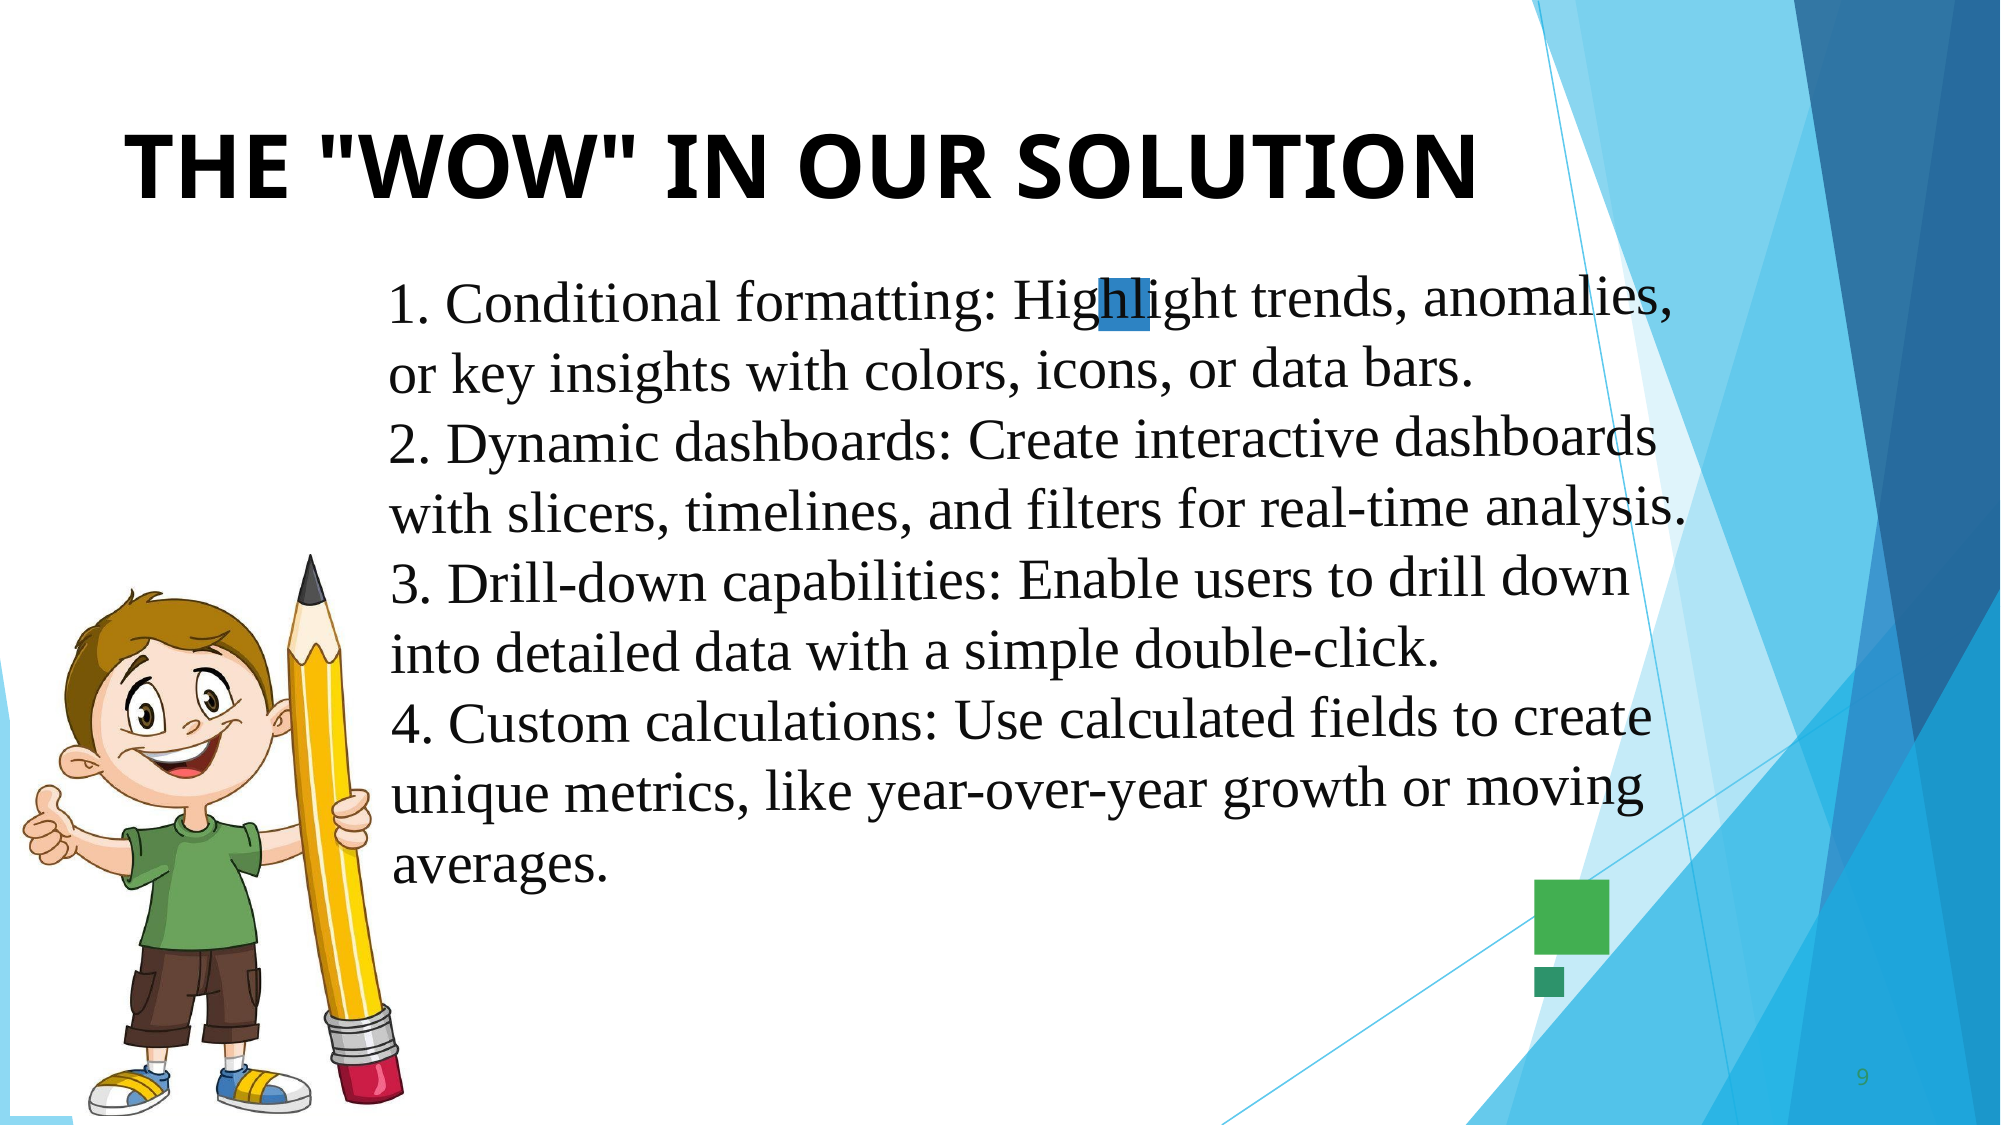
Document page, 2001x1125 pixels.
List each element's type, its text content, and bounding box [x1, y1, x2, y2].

picture [10, 554, 416, 1116]
title THE "WOW" IN OUR SOLUTION [121, 107, 1513, 298]
text_box 1. Conditional formatting: Highlight trends, anomalies, or key insights with colors, icons, or data bars. 2. Dynamic dashboards: Create interactive dashboards with slicers, timelines, and filters for real-time analysis. 3. Drill-down capabilities: Enable users to drill down into detailed data with a simple double-click. 4. Custom calculations: Use calculated fields to create unique metrics, like year-over-year growth or moving averages. [372, 247, 1714, 903]
text_box [1534, 967, 1565, 997]
text_box 9 [1849, 1061, 1888, 1095]
text_box [1534, 893, 1610, 955]
